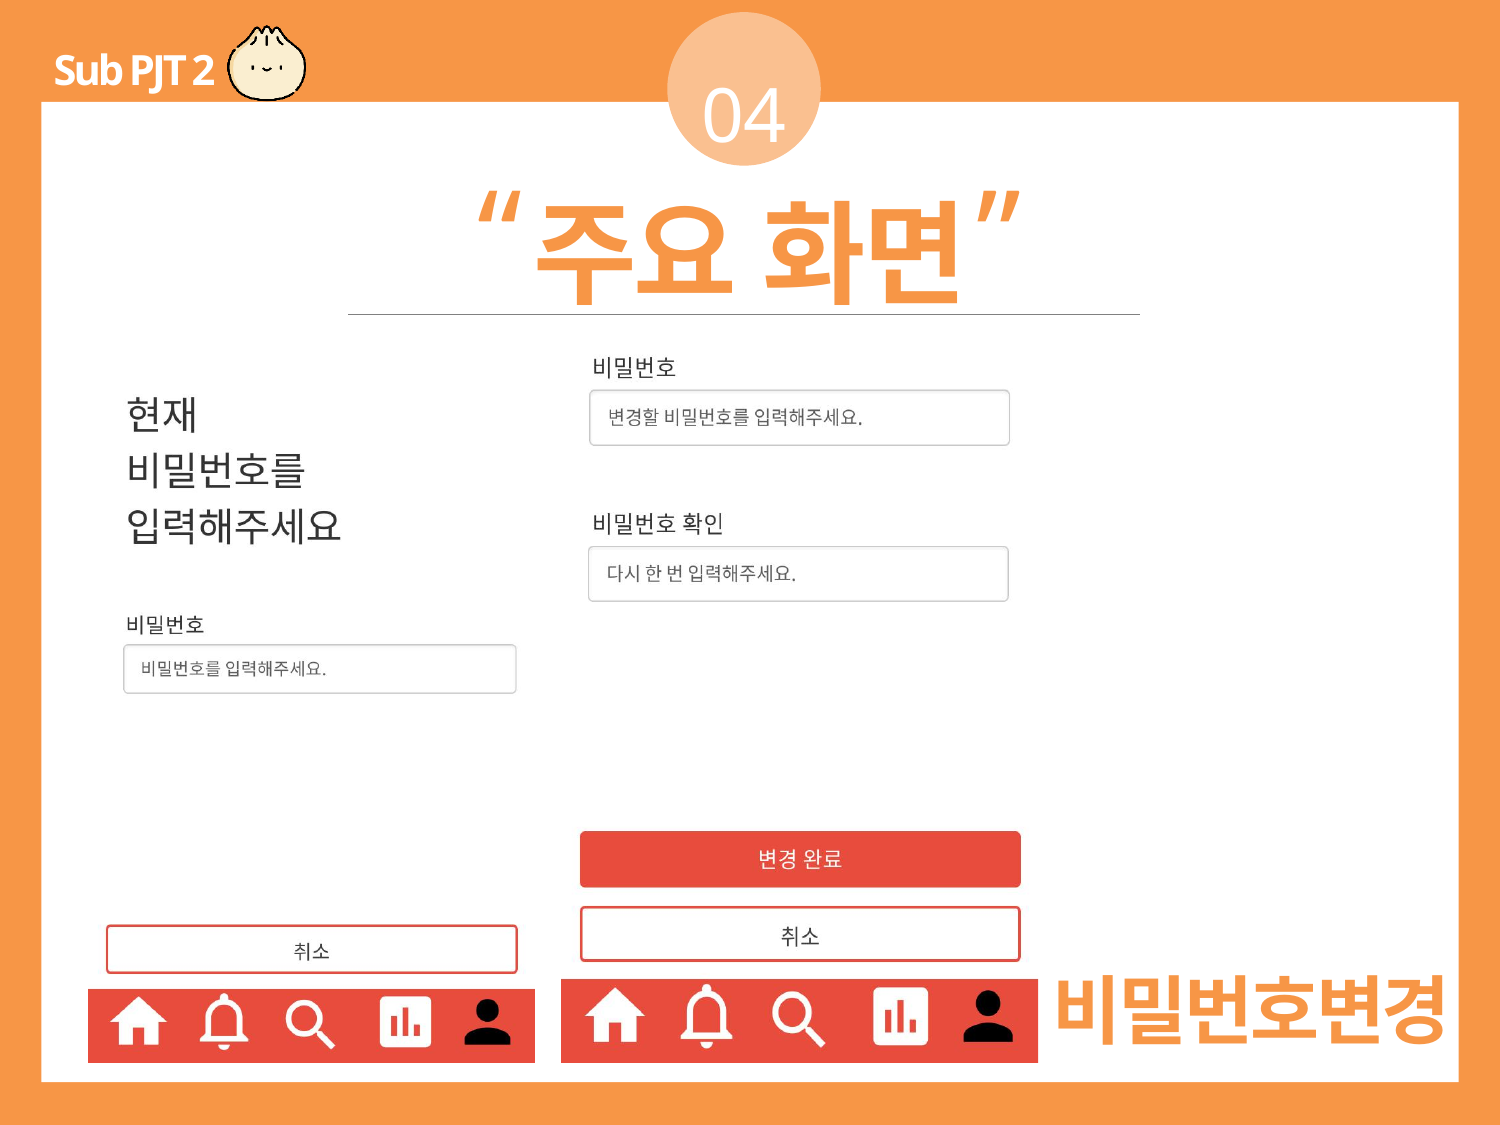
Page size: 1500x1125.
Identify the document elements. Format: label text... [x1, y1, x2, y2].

text_box “ ” [159, 147, 1341, 313]
text_box 04 [655, 59, 833, 165]
text_box 주요 화면 [395, 175, 1105, 313]
text_box [39, 100, 1461, 1084]
picture [227, 23, 306, 103]
text_box [671, 10, 818, 59]
picture [560, 337, 1039, 1063]
picture [88, 318, 535, 1063]
text_box 비밀번호변경 [1043, 955, 1500, 1061]
text_box Sub PJT 2 [38, 36, 222, 101]
